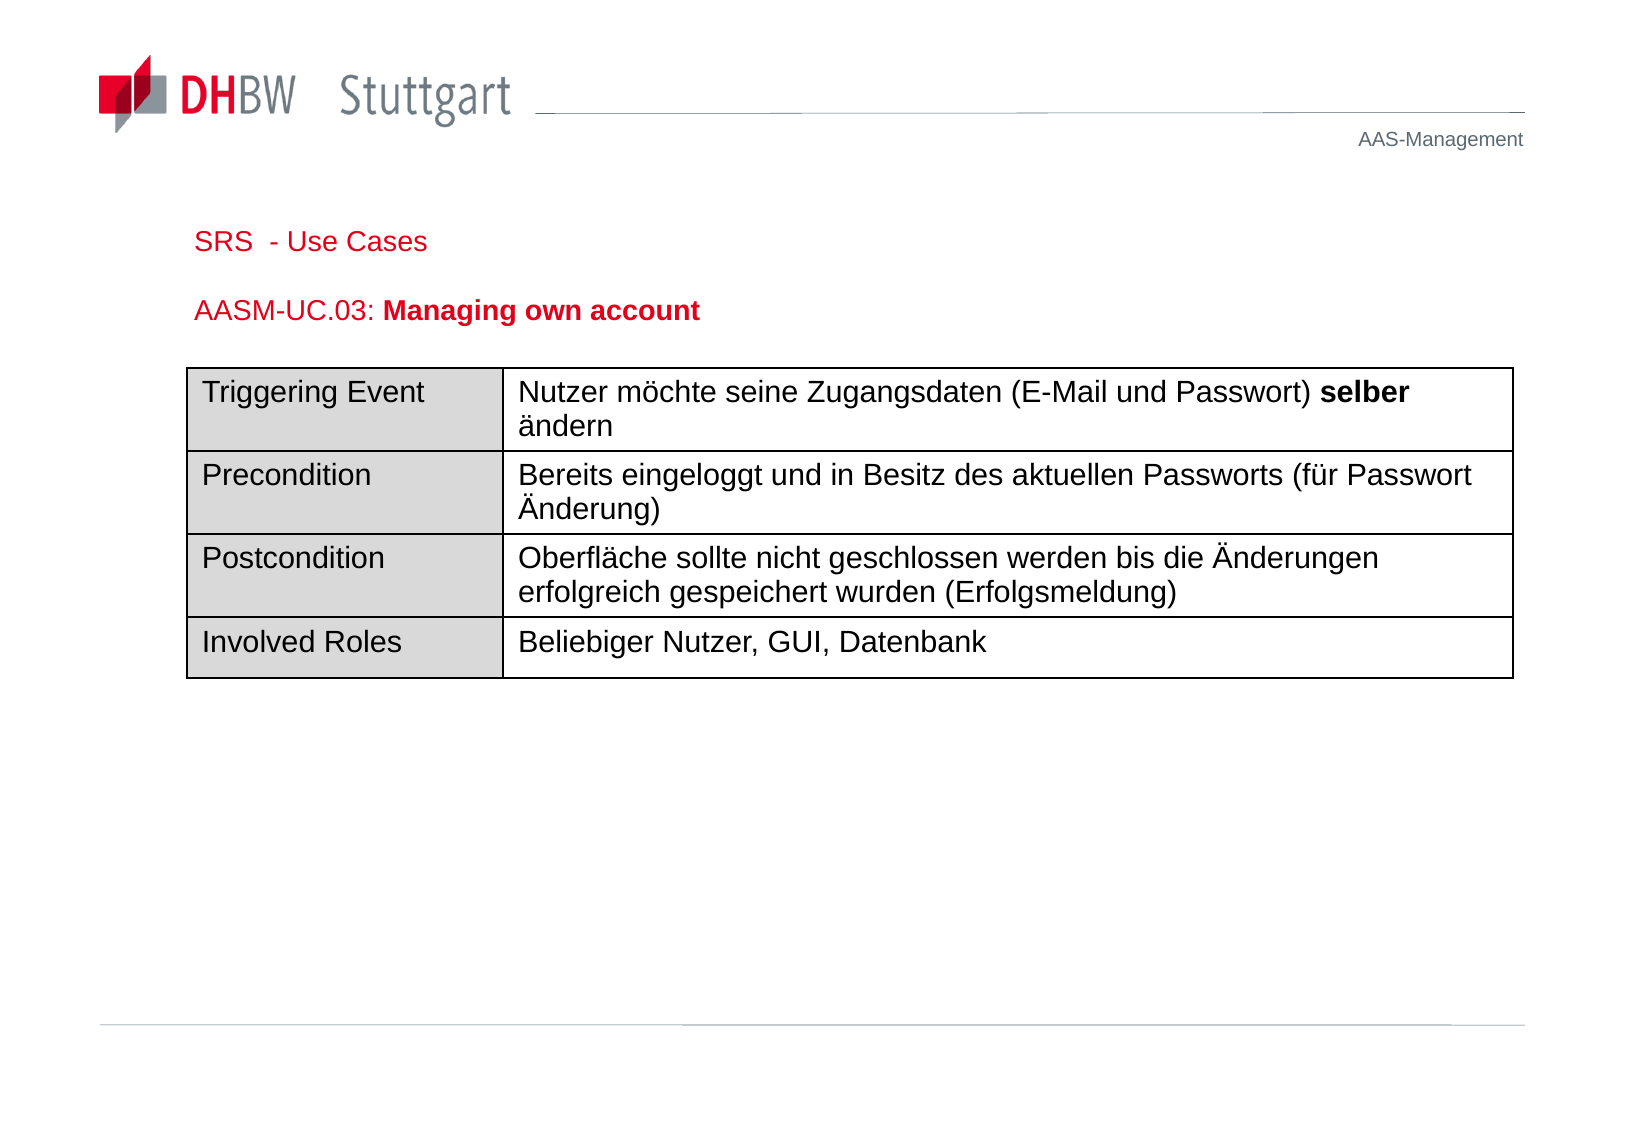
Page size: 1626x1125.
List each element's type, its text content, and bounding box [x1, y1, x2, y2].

table_cell Involved Roles [188, 618, 502, 677]
title SRS - Use Cases [154, 190, 1473, 311]
picture [99, 55, 512, 133]
table_cell Precondition [188, 452, 502, 533]
table_cell Bereits eingeloggt und in Besitz des aktuellen Passworts (für Passwort Änderung) [504, 452, 1512, 533]
table_header Nutzer möchte seine Zugangsdaten (E-Mail und Passwort) selber ändern [504, 369, 1512, 450]
table_cell Oberfläche sollte nicht geschlossen werden bis die Änderungen erfolgreich gespeichert wurden (Erfolgsmeldung) [504, 535, 1512, 616]
table_cell Beliebiger Nutzer, GUI, Datenbank [504, 618, 1512, 677]
table_header Triggering Event [188, 369, 502, 450]
table_cell Postcondition [188, 535, 502, 616]
text_box SRS - Use Cases AASM-UC.03: Managing own account [179, 215, 1498, 336]
